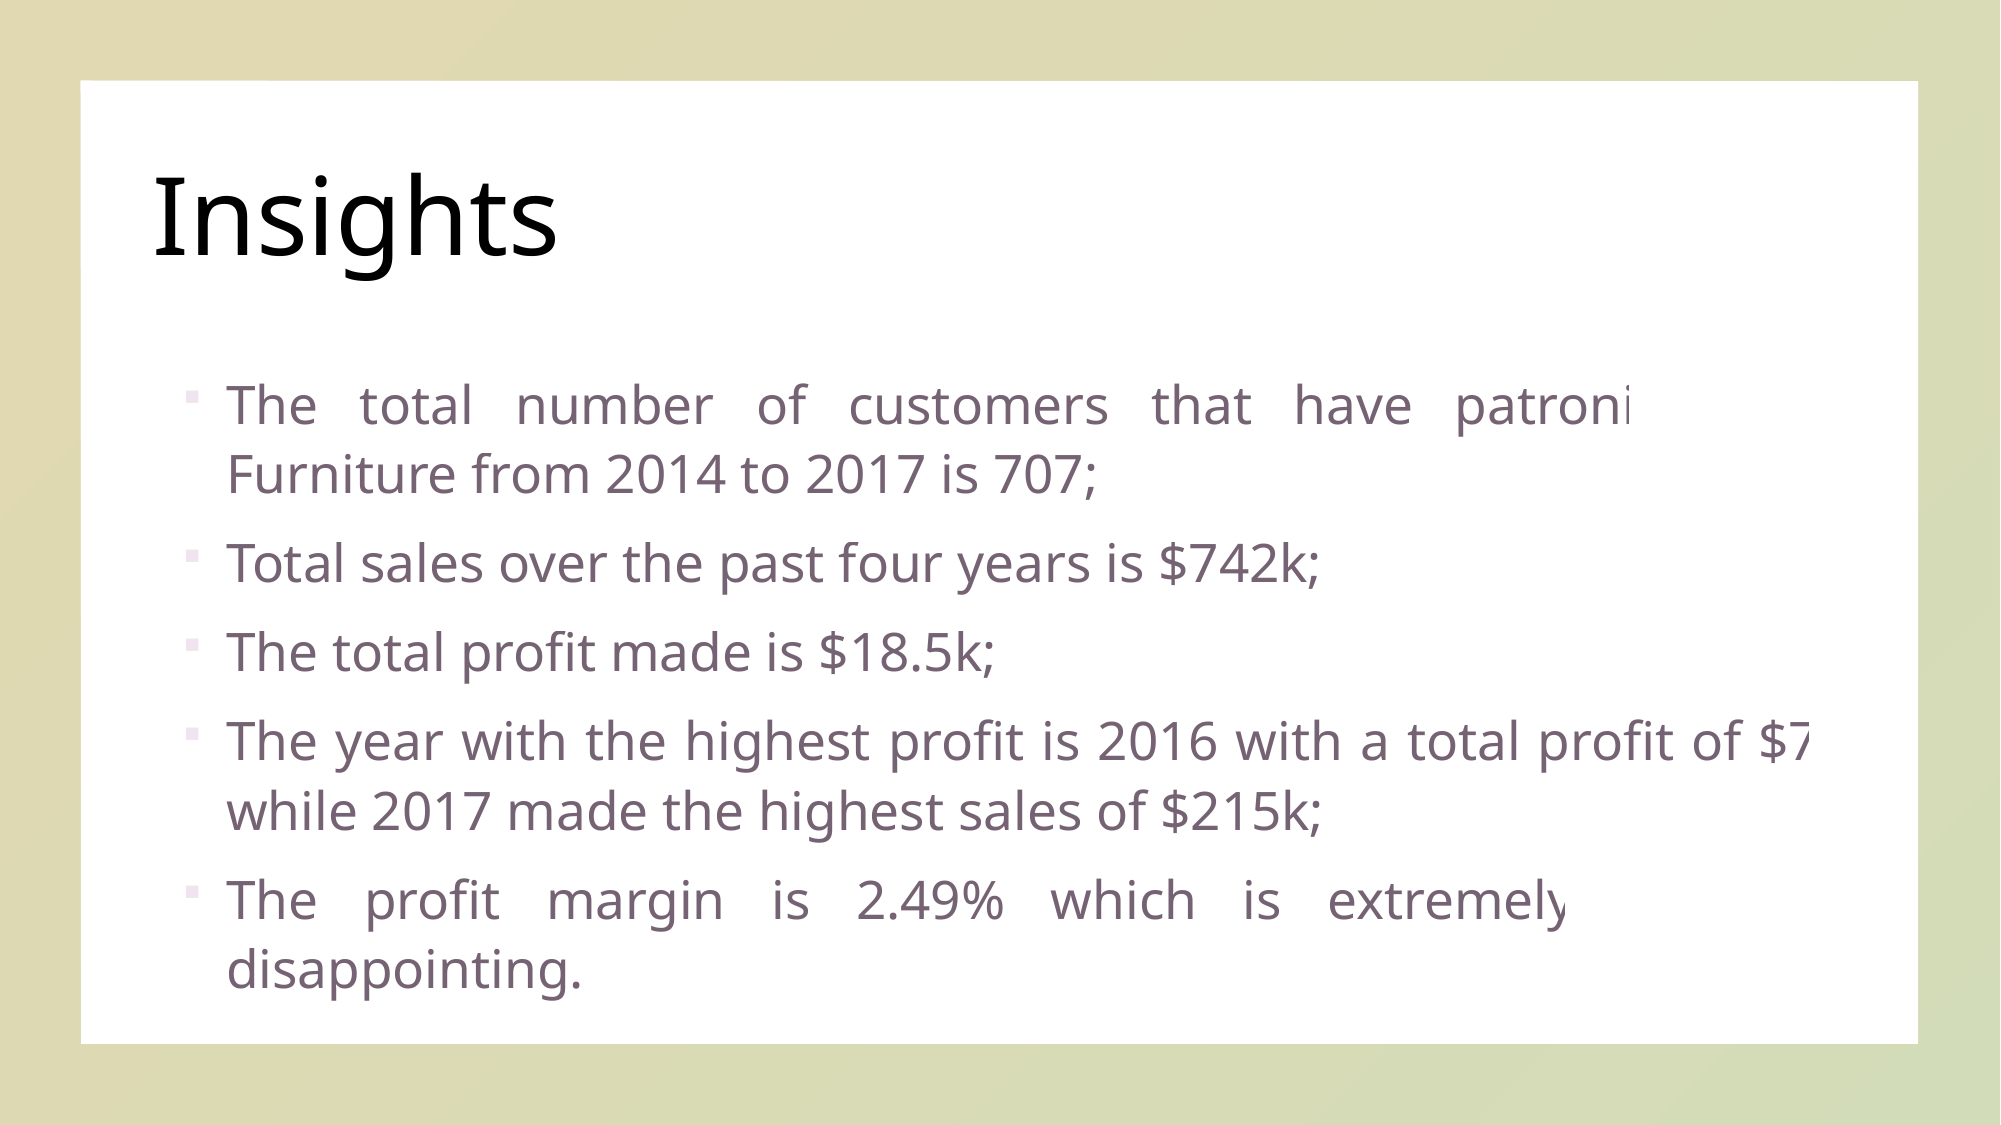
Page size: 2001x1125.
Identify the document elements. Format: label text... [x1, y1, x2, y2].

title Insights [137, 111, 1863, 330]
list The total number of customers that have patronized MB Furniture from 2014 to 2017 is 707; Total sales over the past four years is $742k; The total profit made is $18.5k; The year with the highest profit is 2016 with a total profit of $7k while 2017 made the highest sales of $215k; The profit margin is 2.49% which is extremely low and disappointing. [137, 357, 1863, 1014]
